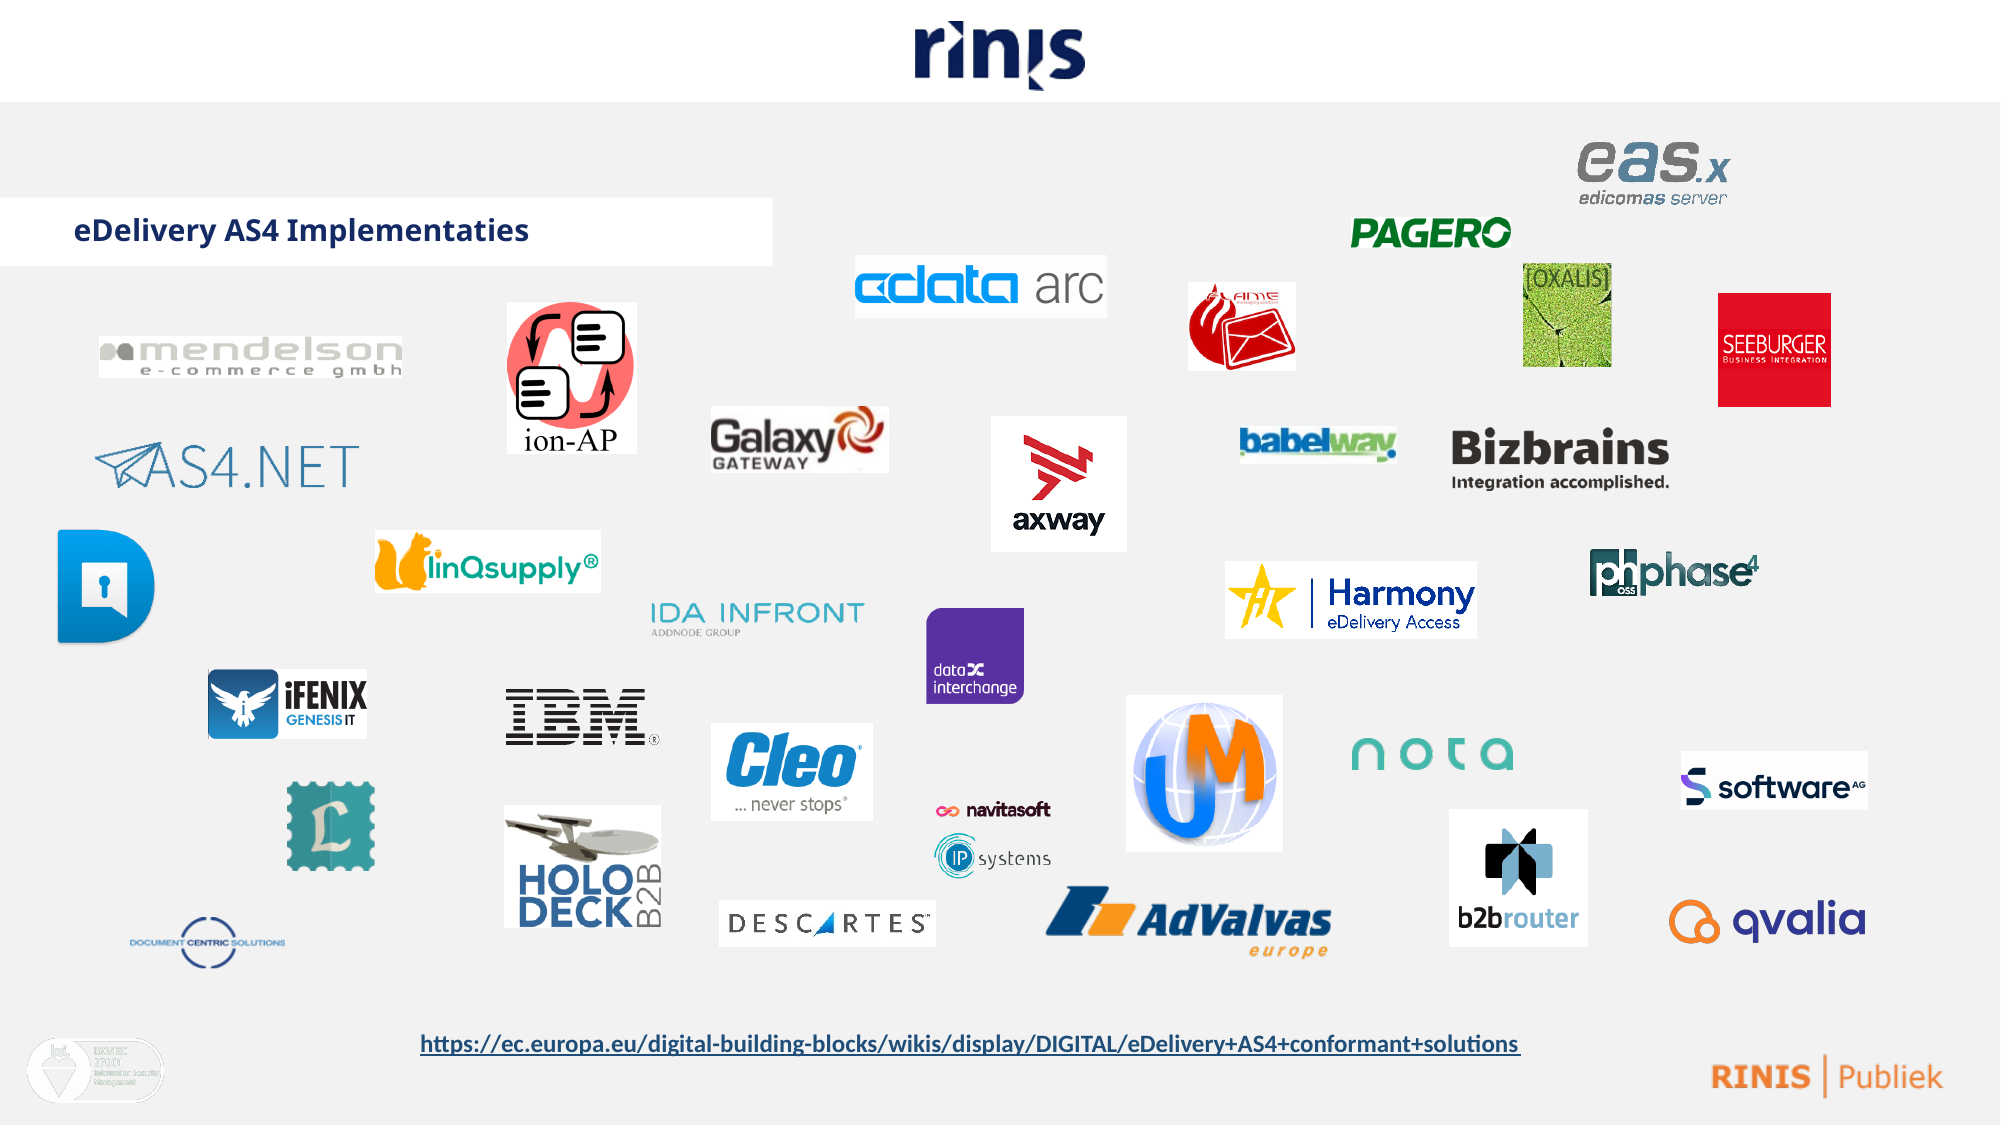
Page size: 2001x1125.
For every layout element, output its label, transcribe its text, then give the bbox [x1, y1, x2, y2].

picture [1449, 809, 1588, 948]
picture [1126, 695, 1283, 853]
picture [27, 1038, 164, 1103]
picture [208, 668, 367, 739]
picture [1718, 293, 1831, 407]
picture [926, 608, 1024, 704]
picture [915, 21, 1085, 91]
text_box https://ec.europa.eu/digital-building-blocks/wikis/display/DIGITAL/eDelivery+AS4+conformant+solutions [412, 1019, 1529, 1065]
picture [128, 780, 376, 1016]
picture [926, 768, 1334, 970]
picture [854, 255, 1108, 318]
picture [711, 406, 889, 474]
picture [1452, 426, 1669, 491]
picture [1188, 282, 1296, 371]
picture [375, 529, 601, 594]
picture [1590, 549, 1759, 597]
picture [503, 805, 661, 928]
picture [506, 301, 637, 455]
picture [1350, 217, 1511, 248]
picture [1239, 426, 1397, 465]
title eDelivery AS4 Implementaties [0, 197, 773, 267]
picture [1553, 120, 1759, 223]
picture [719, 900, 936, 948]
picture [1510, 253, 1624, 367]
picture [1652, 888, 1882, 954]
picture [1225, 561, 1477, 639]
picture [642, 596, 875, 642]
picture [49, 518, 163, 653]
picture [77, 425, 376, 504]
picture [1681, 750, 1868, 811]
picture [503, 687, 661, 746]
picture [99, 335, 403, 379]
picture [1352, 738, 1513, 770]
picture [991, 416, 1127, 552]
picture [711, 722, 873, 822]
